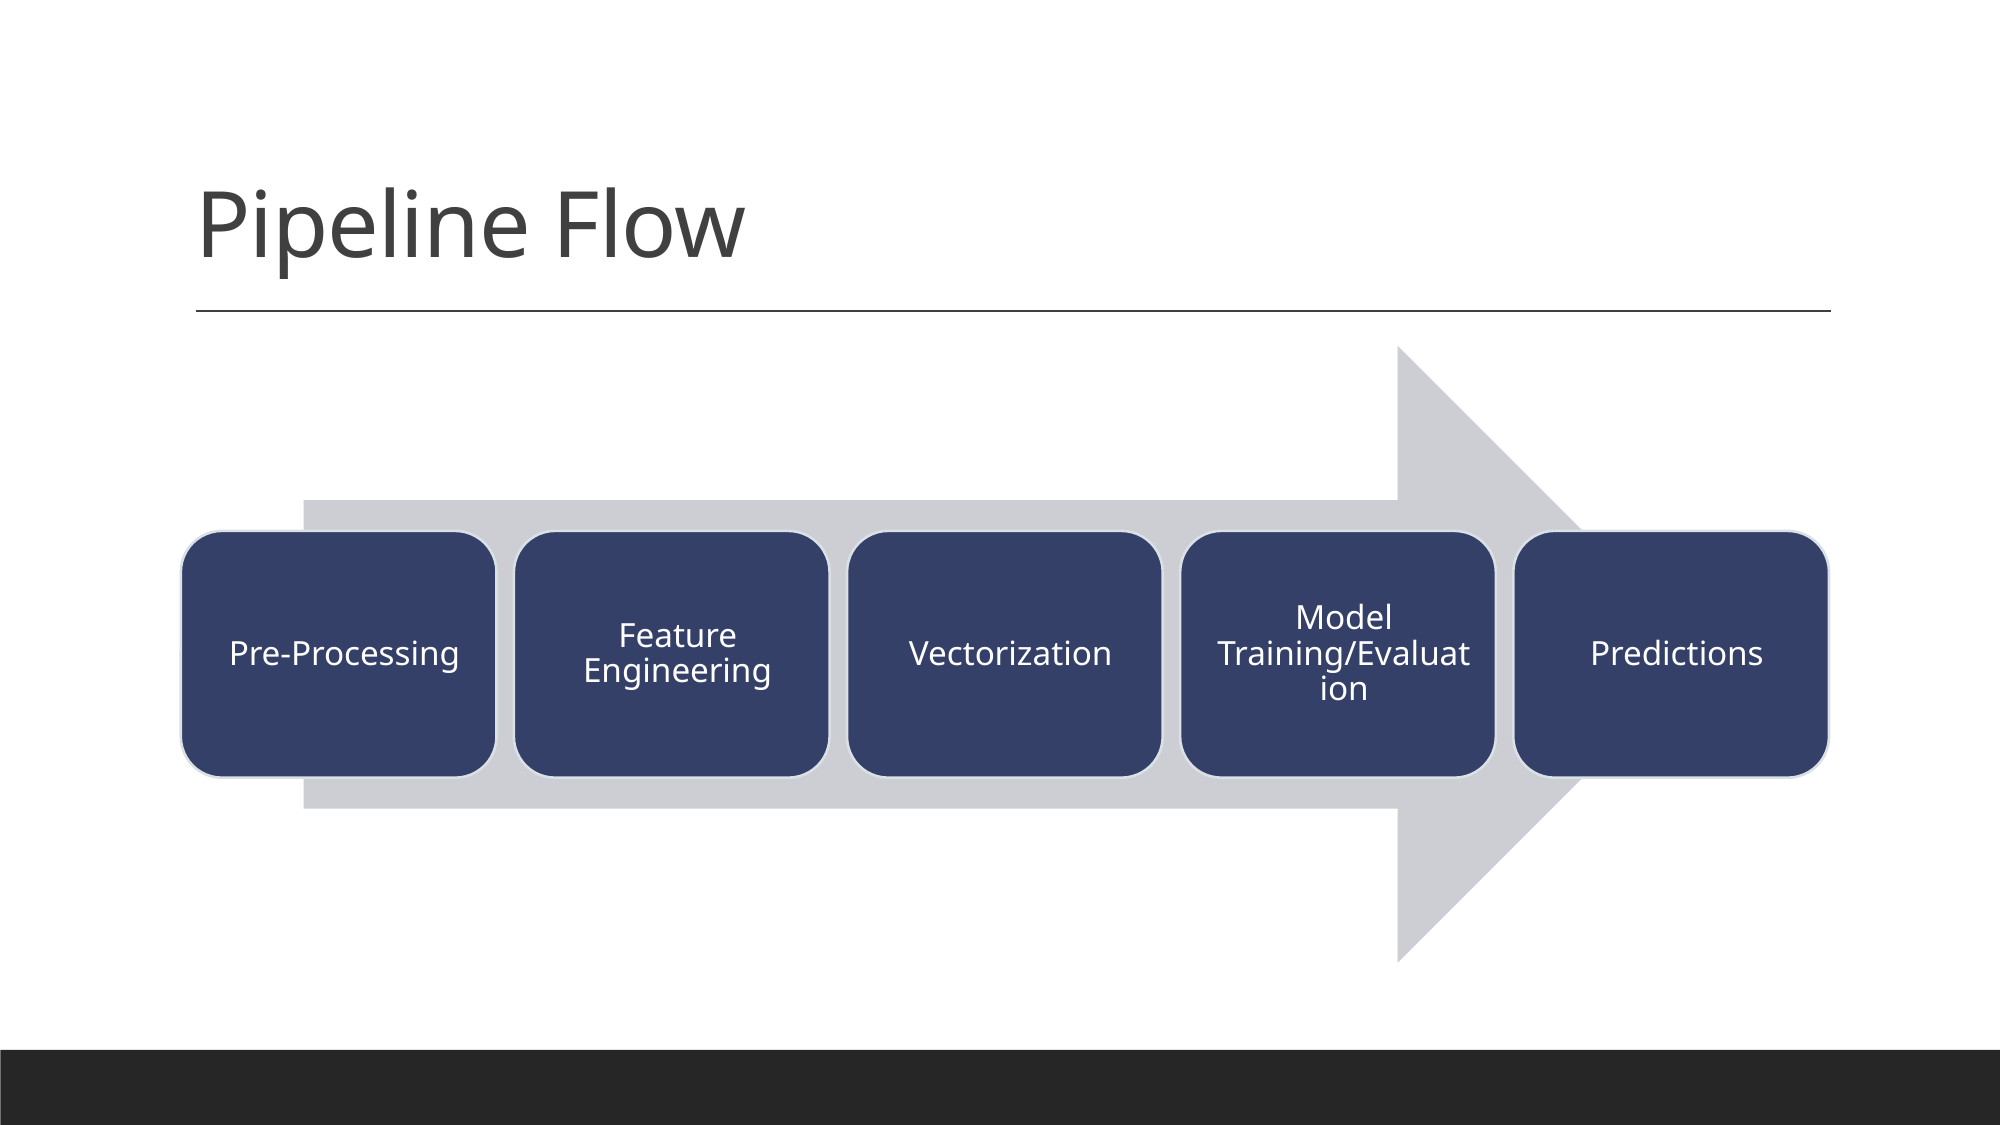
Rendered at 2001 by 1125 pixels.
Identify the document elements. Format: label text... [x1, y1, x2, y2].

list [179, 345, 1831, 964]
title Pipeline Flow [180, 47, 1830, 285]
